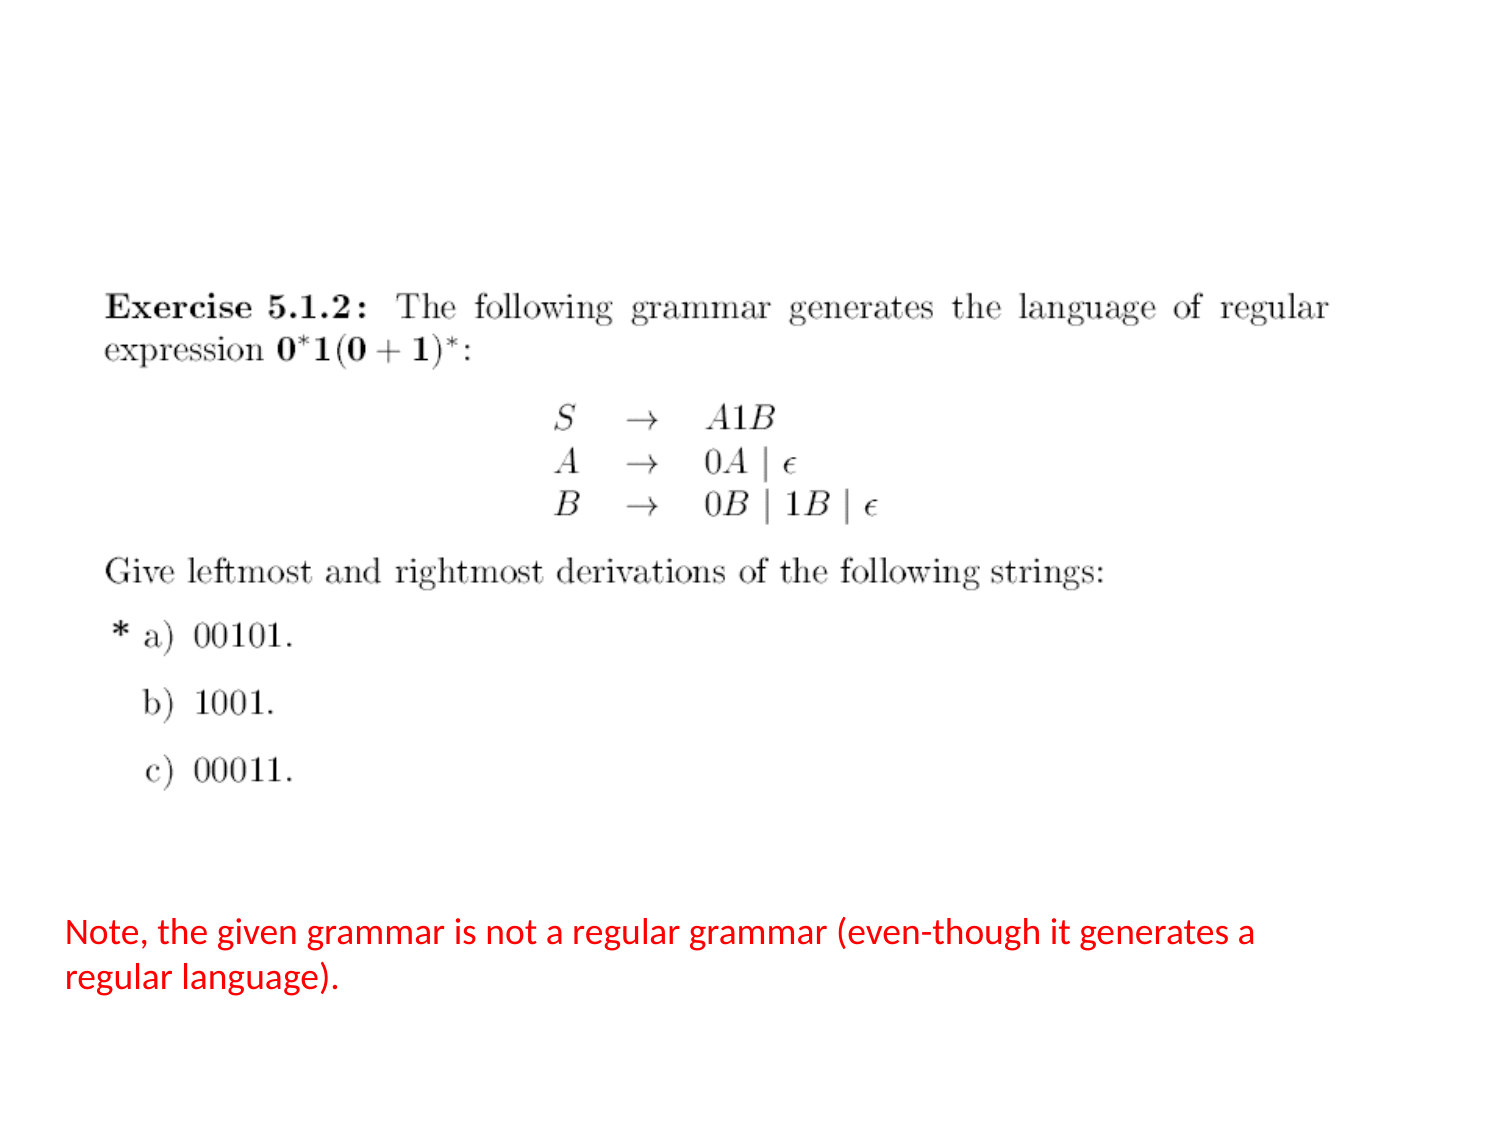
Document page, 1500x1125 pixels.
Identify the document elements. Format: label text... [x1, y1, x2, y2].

text_box Note, the given grammar is not a regular grammar (even-though it generates a regular language). [49, 899, 1325, 1005]
picture [74, 262, 1348, 805]
